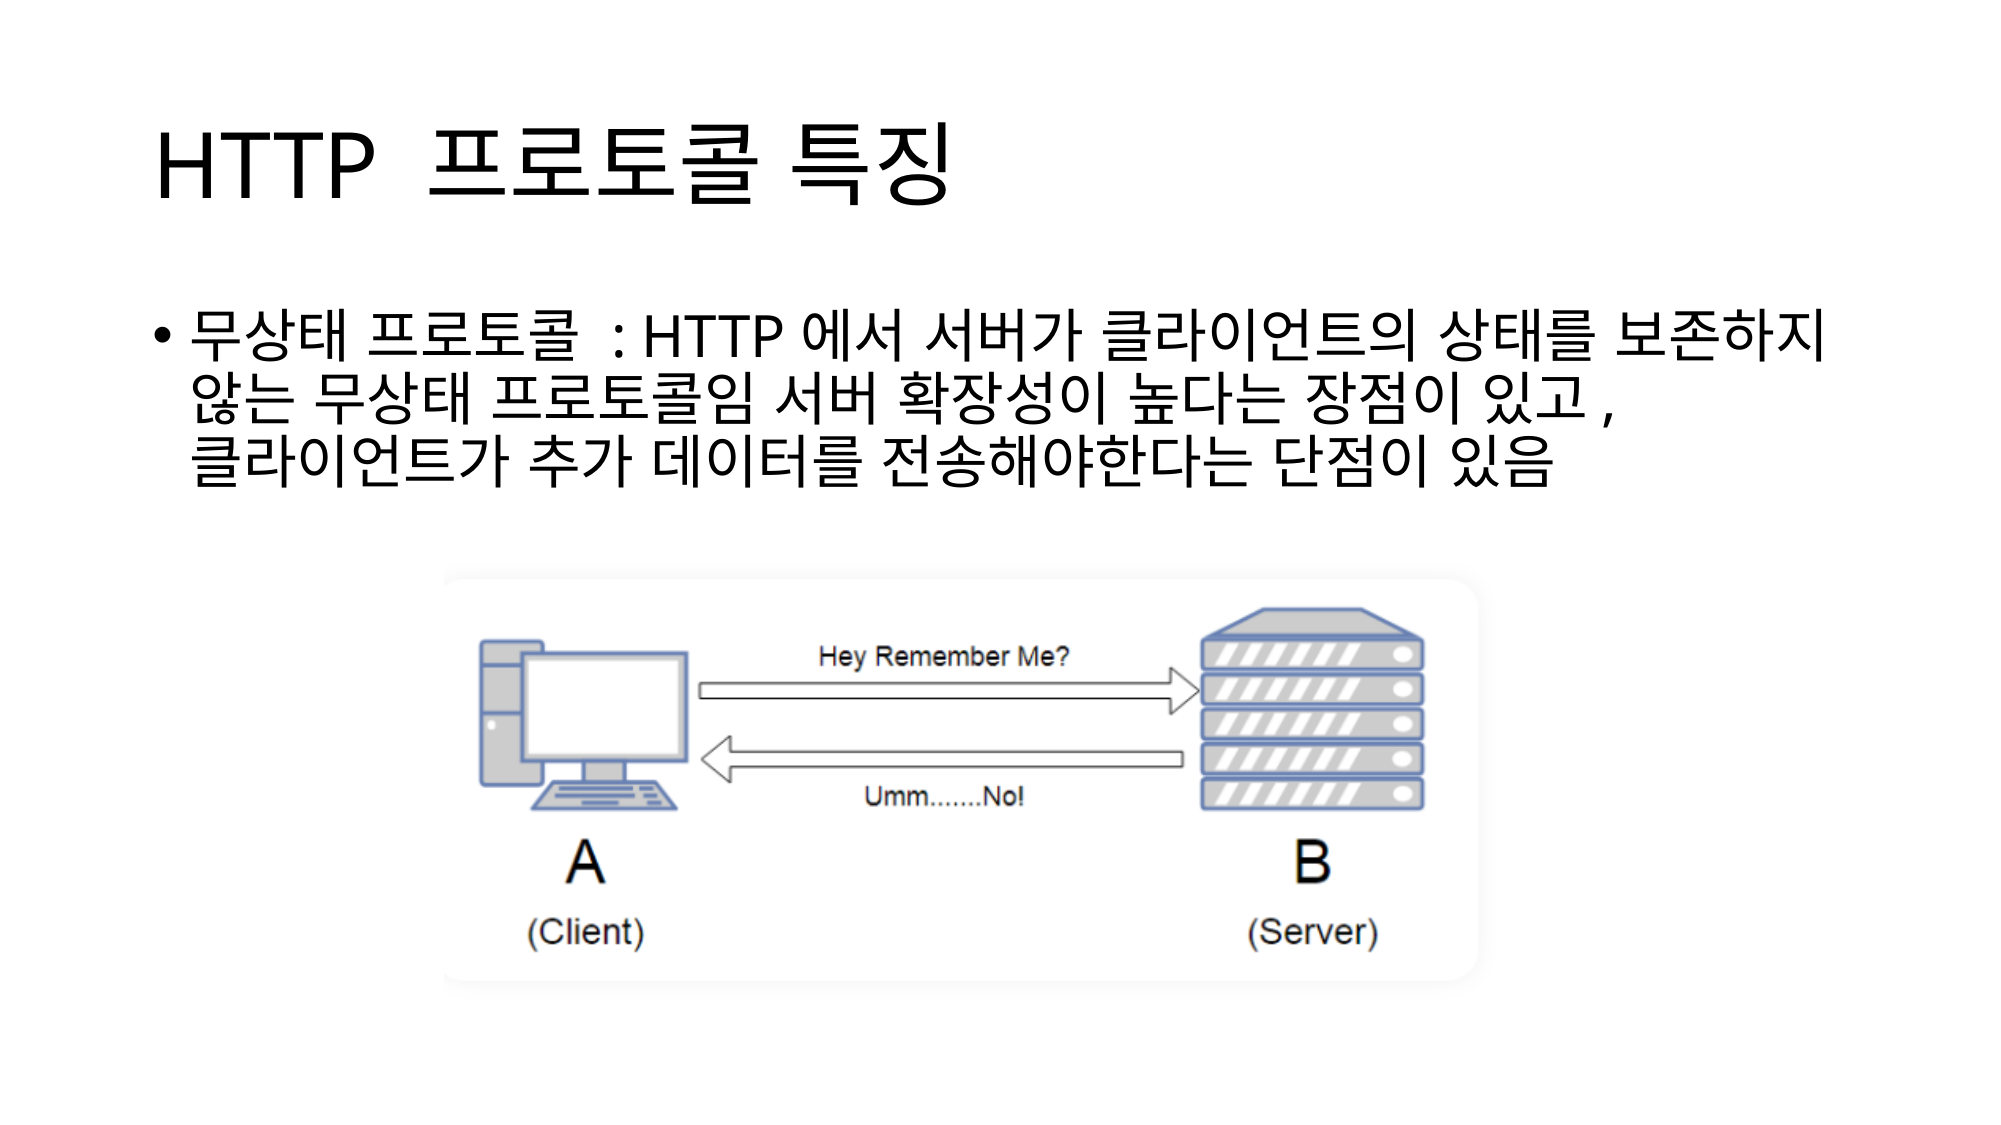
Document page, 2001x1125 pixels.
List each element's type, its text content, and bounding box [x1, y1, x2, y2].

picture [444, 562, 1501, 1014]
list 무상태 프로토콜 : HTTP에서 서버가 클라이언트의 상태를 보존하지 않는 무상태 프로토콜임 서버 확장성이 높다는 장점이 있고, 클라이언트가 추가 데이터를 전송해야한다는 단점이 있음 [137, 299, 1863, 1014]
title HTTP 프로토콜 특징 [137, 59, 1863, 278]
